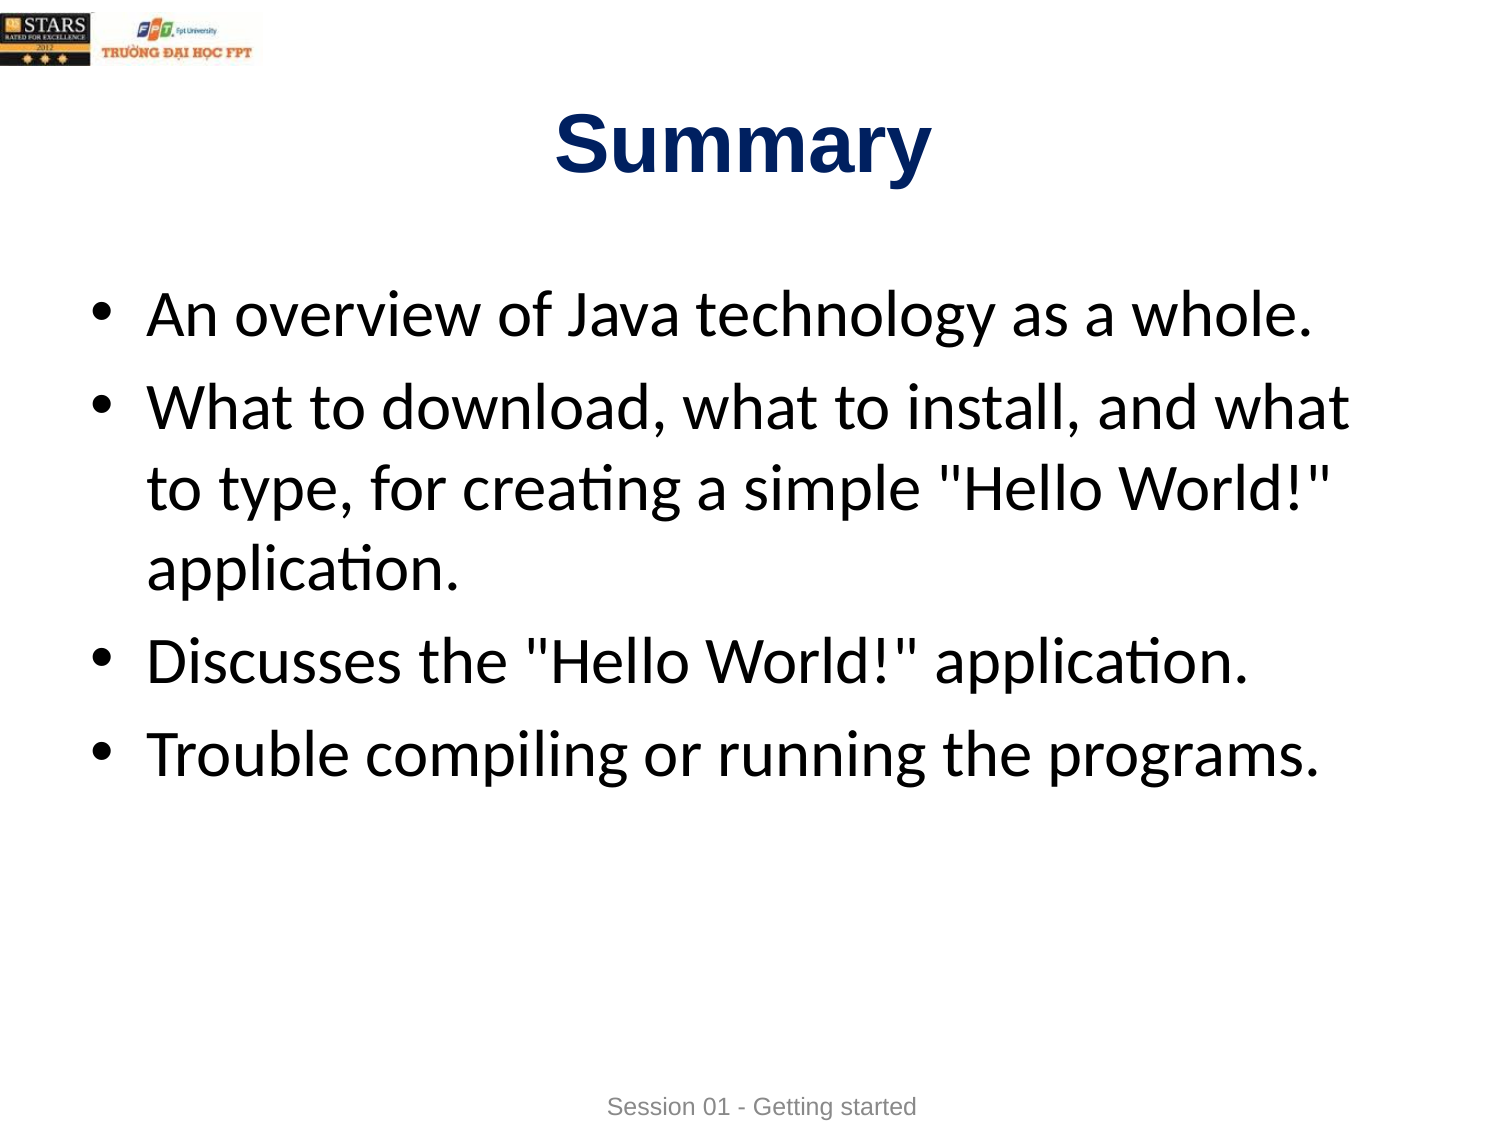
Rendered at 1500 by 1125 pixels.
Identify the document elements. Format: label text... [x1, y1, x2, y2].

title Summary [37, 45, 1450, 233]
list An overview of Java technology as a whole. What to download, what to install, and what to type, for creating a simple "Hello World!" application. Discusses the "Hello World!" application. Trouble compiling or running the programs. [75, 262, 1425, 1005]
footer Session 01 - Getting started [525, 1084, 1000, 1125]
picture [0, 12, 263, 66]
